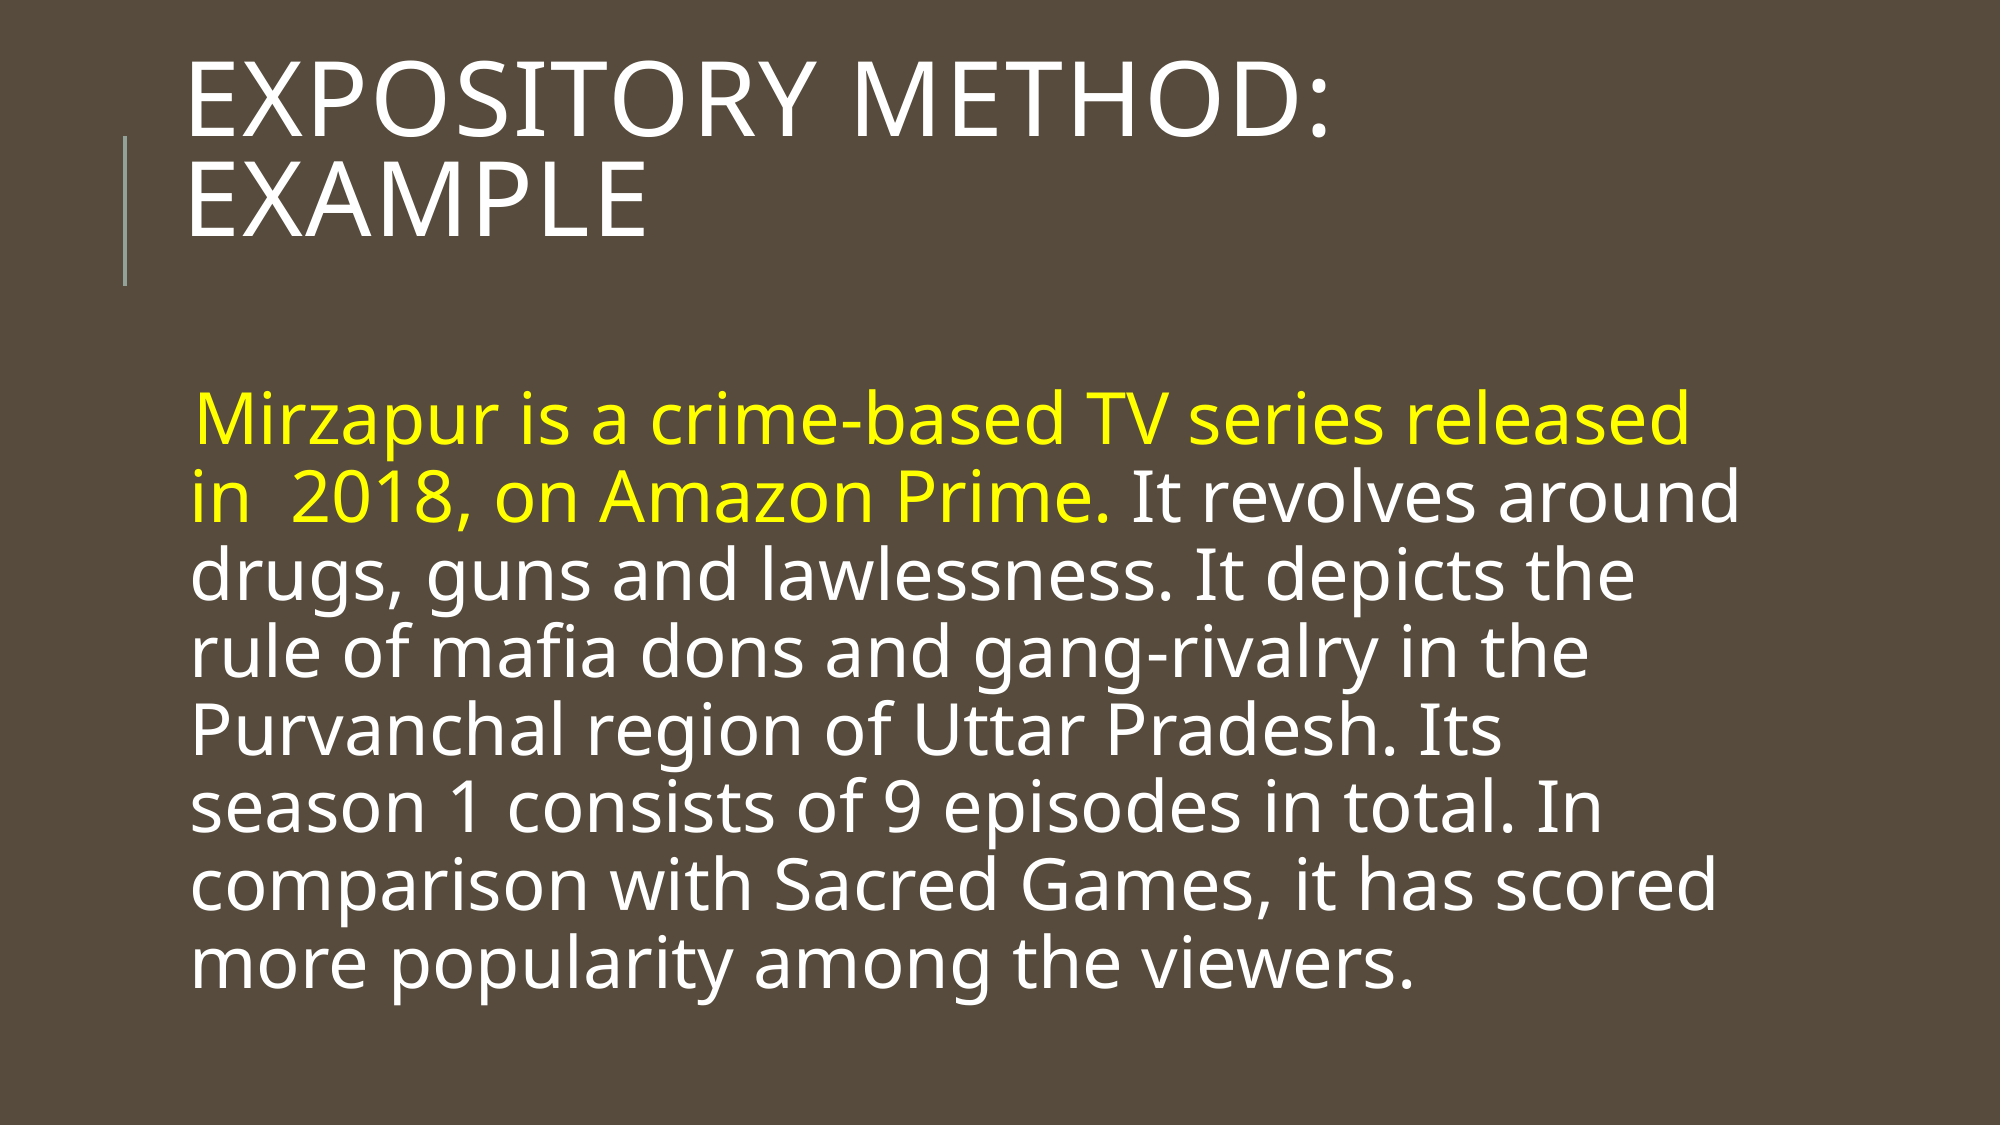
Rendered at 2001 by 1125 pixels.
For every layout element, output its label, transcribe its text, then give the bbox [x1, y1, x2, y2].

list Mirzapur is a crime-based TV series released in 2018, on Amazon Prime. It revolves around drugs, guns and lawlessness. It depicts the rule of mafia dons and gang-rivalry in the Purvanchal region of Uttar Pradesh. Its season 1 consists of 9 episodes in total. In comparison with Sacred Games, it has scored more popularity among the viewers. [168, 375, 1763, 1035]
title Expository Method: Example [168, 96, 1763, 342]
